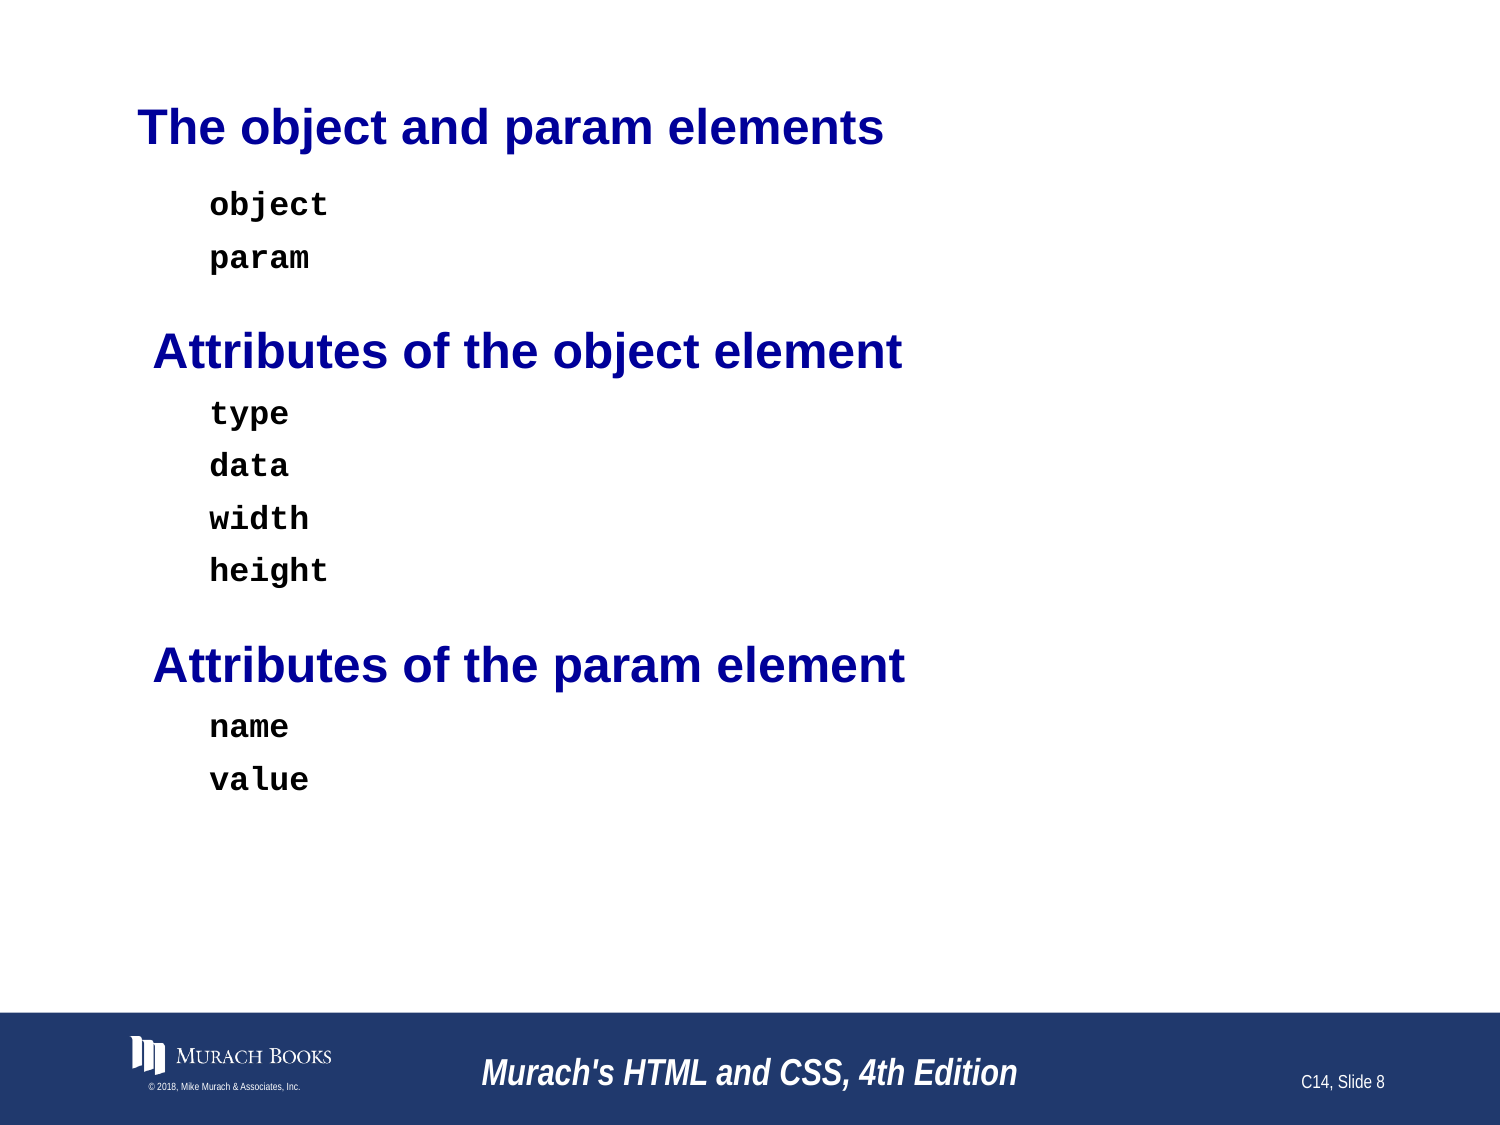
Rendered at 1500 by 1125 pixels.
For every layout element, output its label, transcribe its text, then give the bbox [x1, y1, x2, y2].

title The object and param elements [137, 94, 1338, 156]
footer © 2018, Mike Murach & Associates, Inc. [0, 1025, 450, 1100]
list object param Attributes of the object element type data width height Attributes of the param element name value [137, 174, 1350, 975]
slide_number C14, Slide 8 [1087, 1025, 1400, 1100]
slide_number Murach's HTML and CSS, 4th Edition [450, 1025, 1050, 1100]
